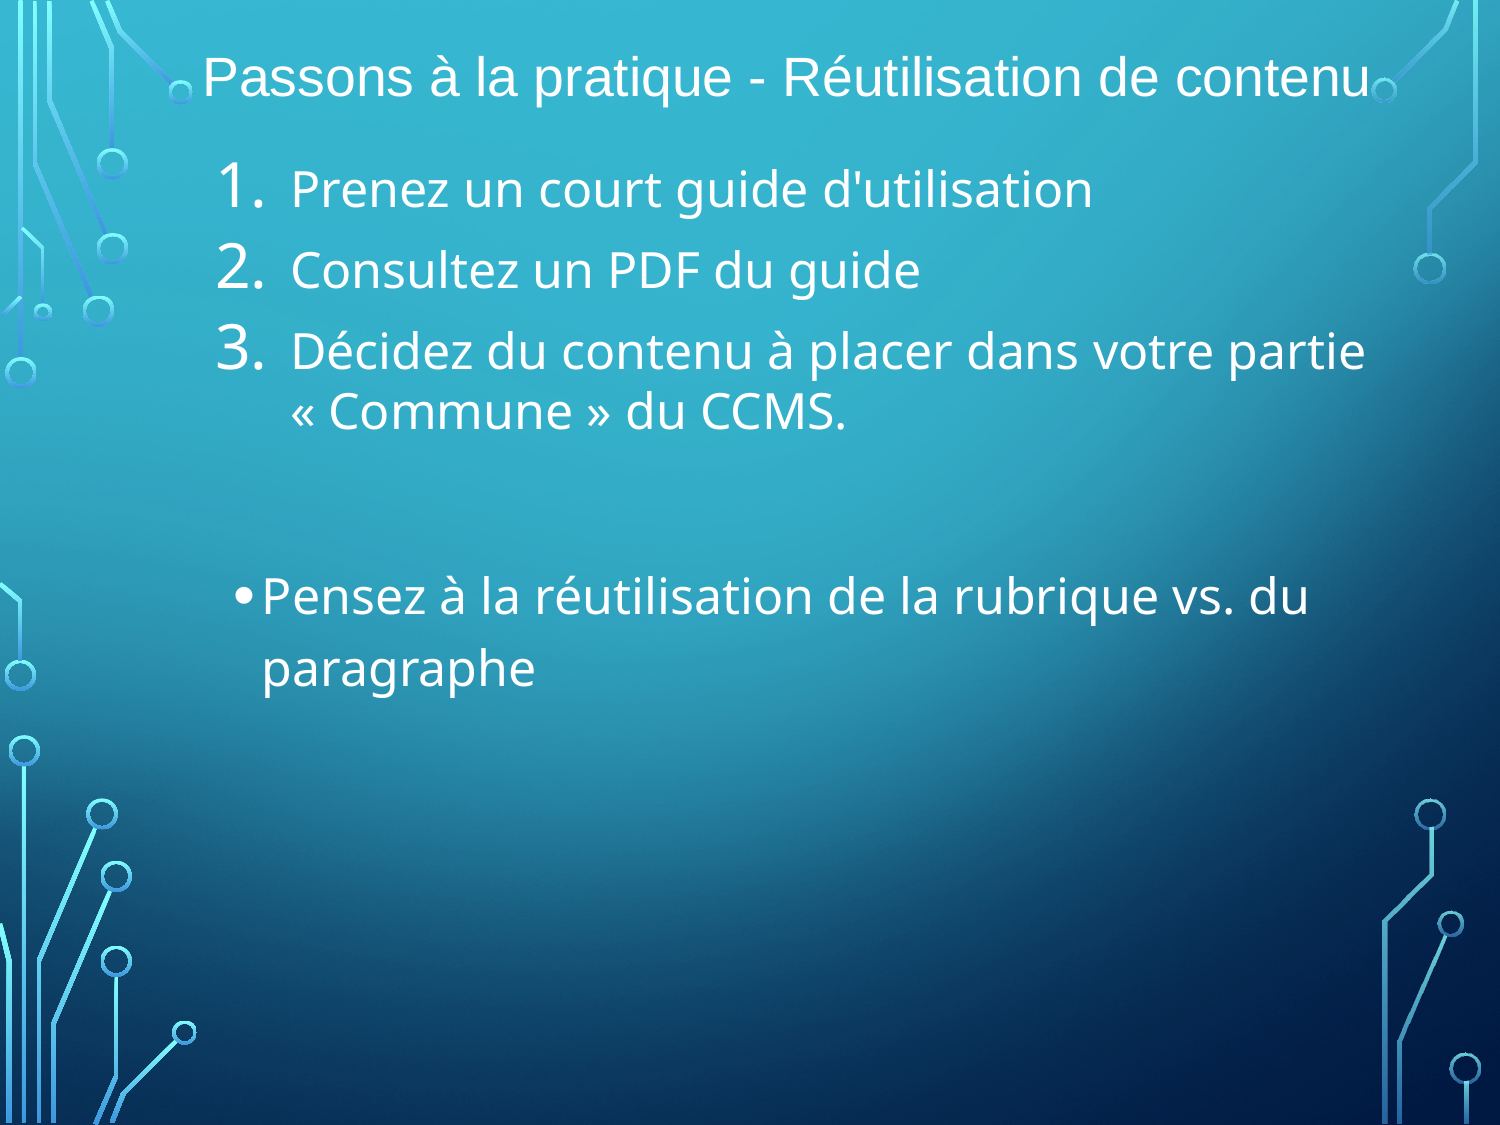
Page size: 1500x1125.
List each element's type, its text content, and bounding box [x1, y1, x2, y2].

title Passons à la pratique - Réutilisation de contenu [187, 37, 1407, 119]
list Prenez un court guide d'utilisation Consultez un PDF du guide Décidez du contenu à placer dans votre partie « Commune » du CCMS. Pensez à la réutilisation de la rubrique vs. du paragraphe [200, 149, 1419, 1063]
